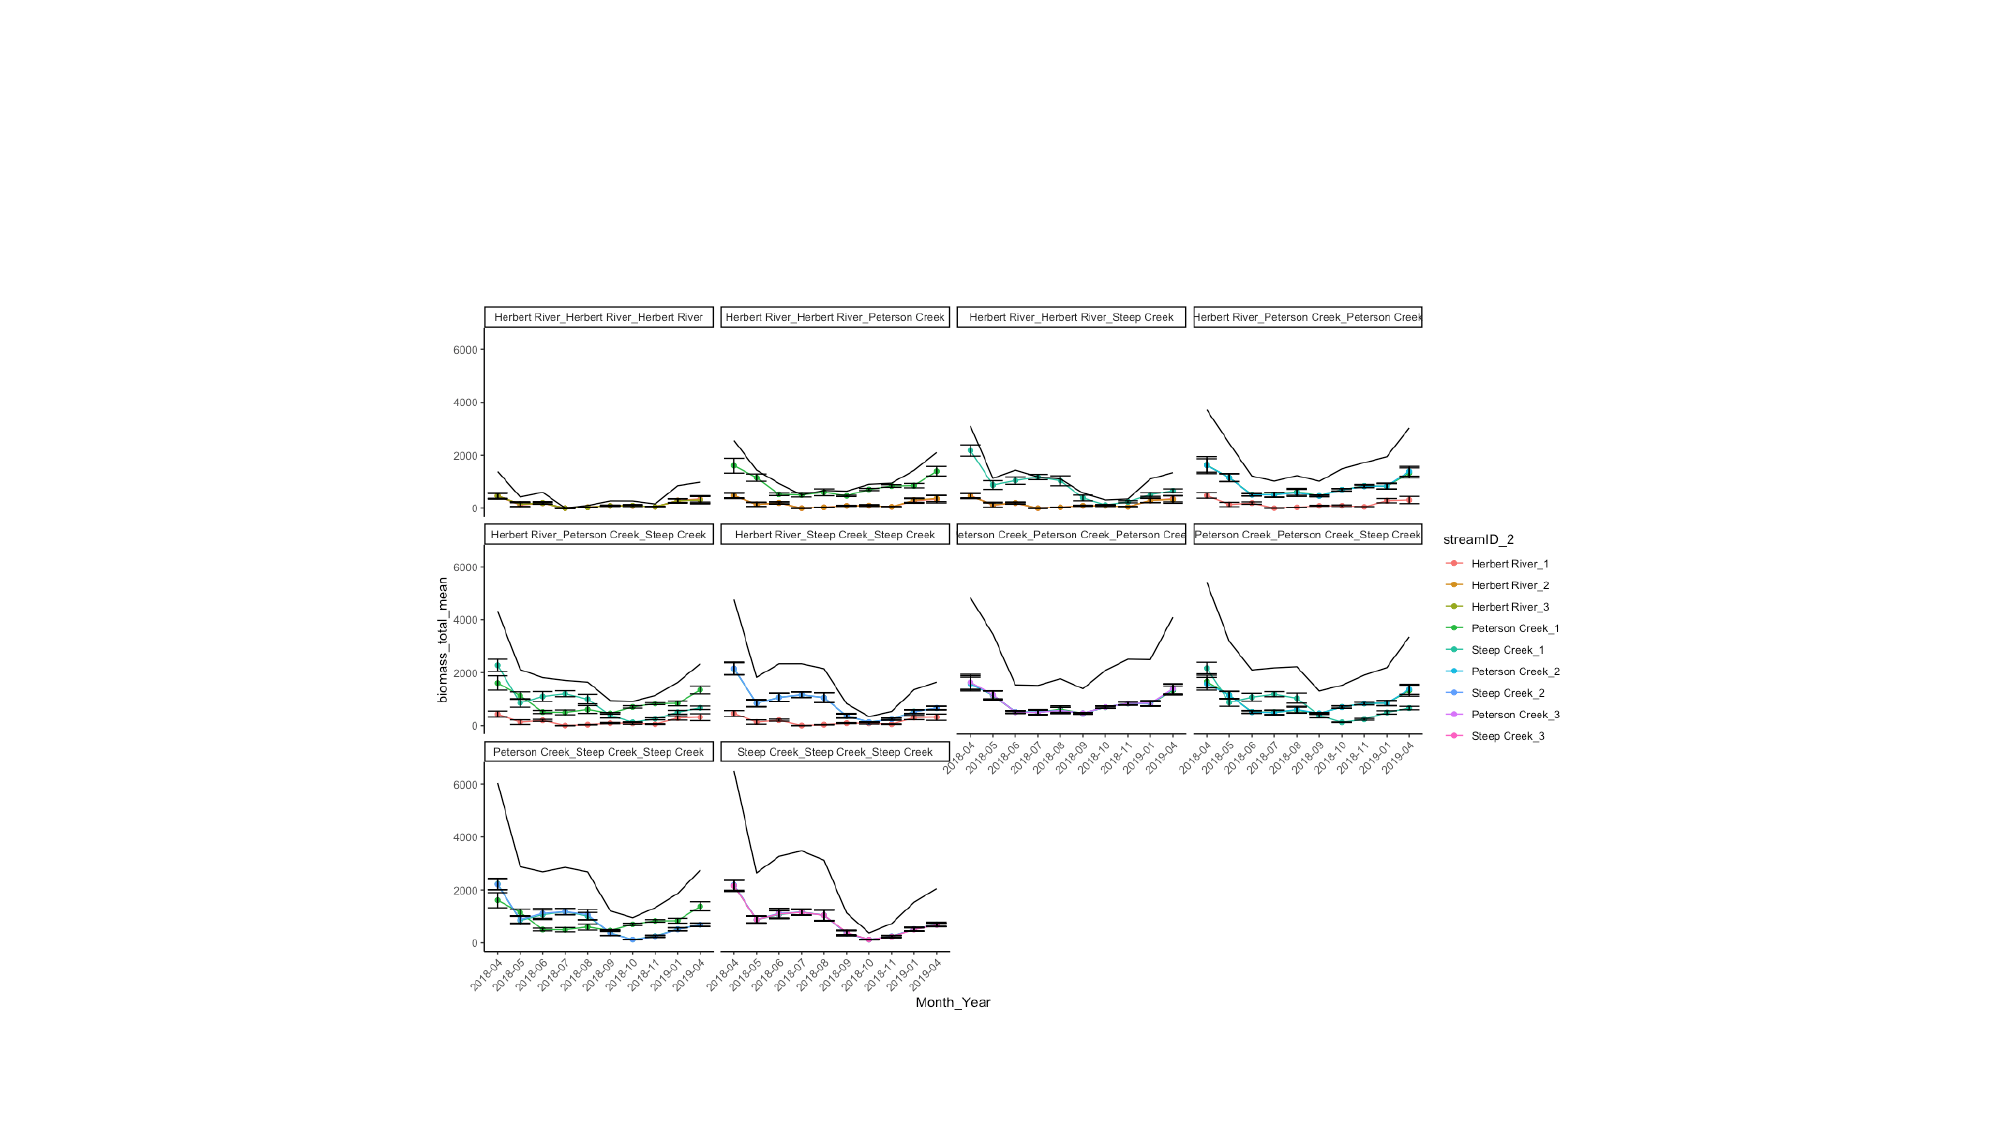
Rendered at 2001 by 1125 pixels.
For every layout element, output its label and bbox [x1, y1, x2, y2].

list [430, 298, 1570, 1014]
